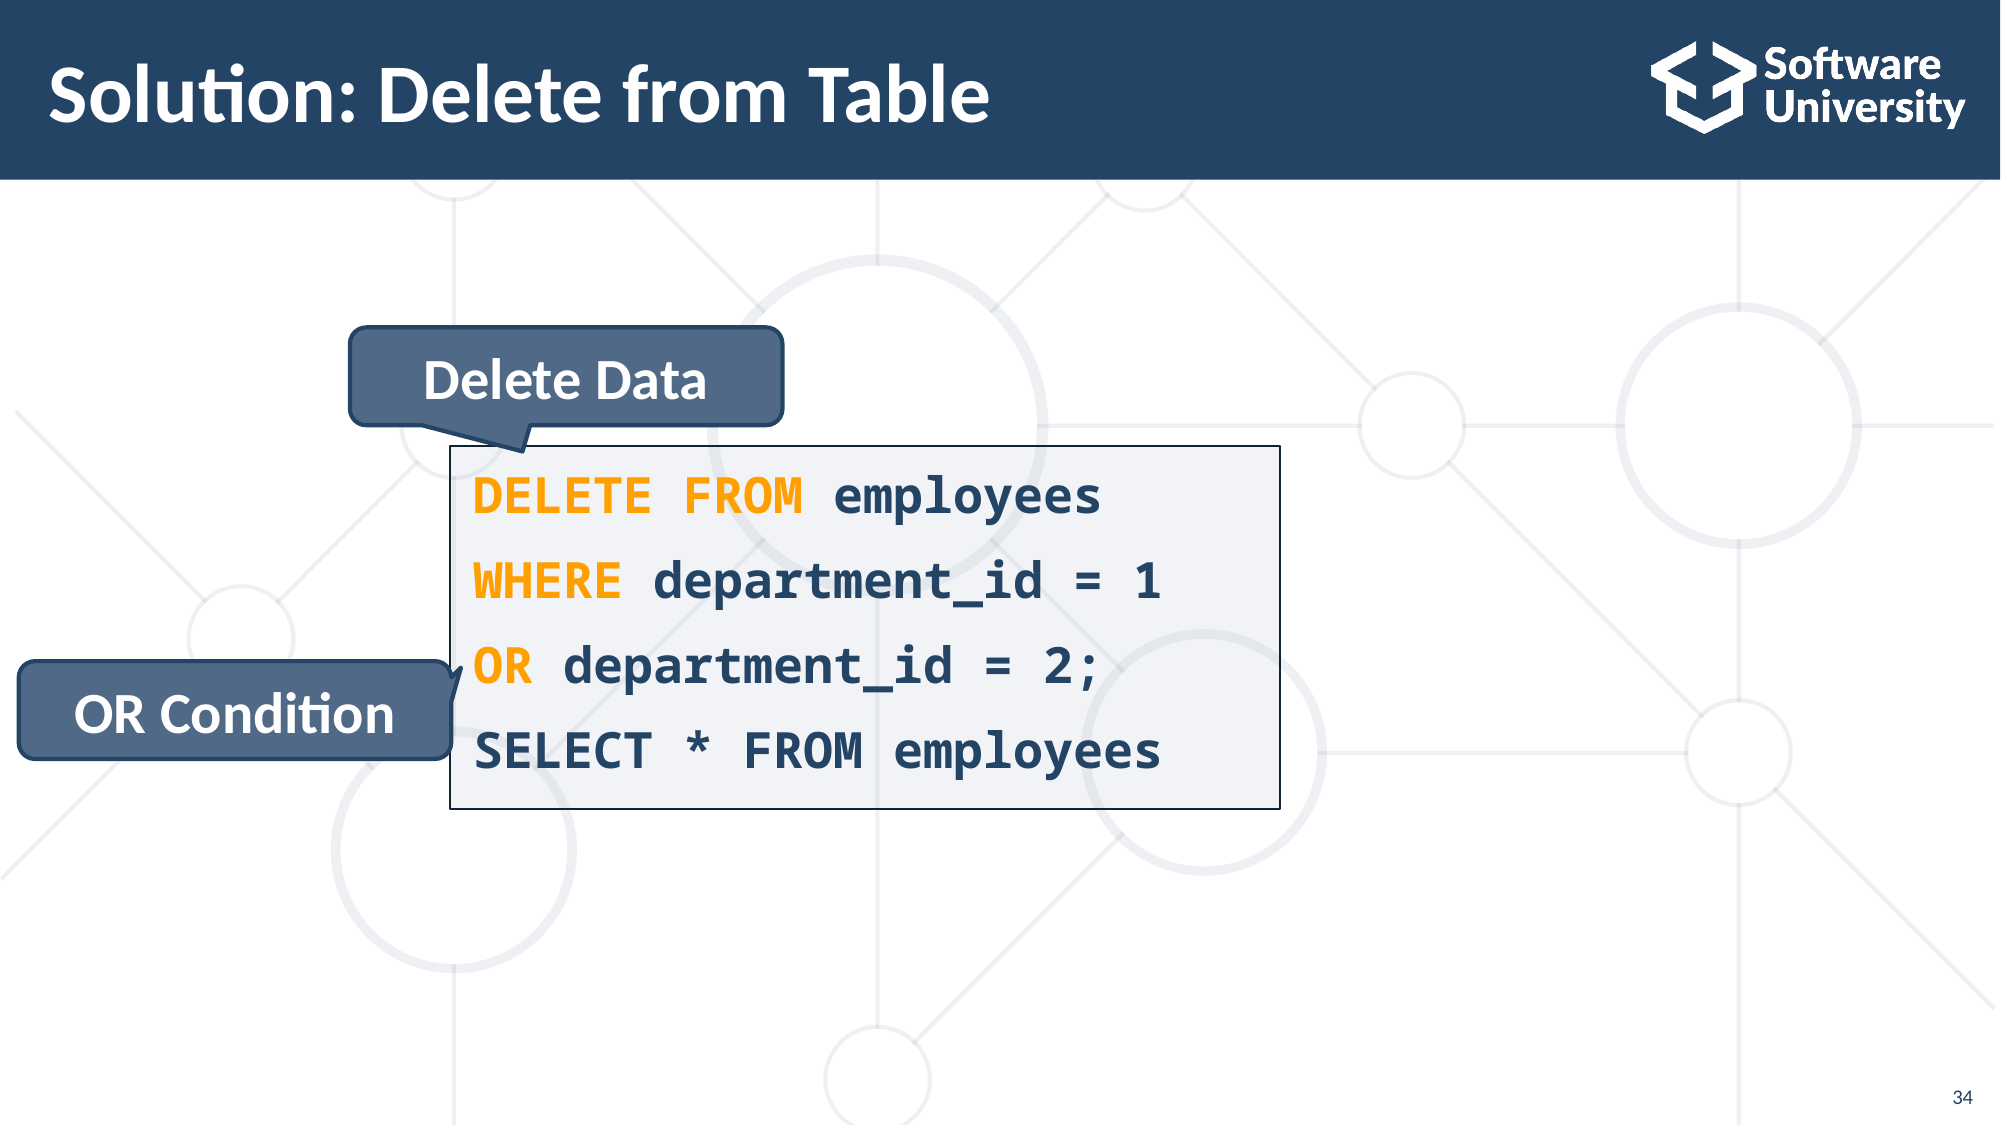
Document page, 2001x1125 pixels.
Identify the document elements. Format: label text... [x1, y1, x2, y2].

list DELETE FROM employees WHERE department_id = 1 OR department_id = 2; SELECT * FROM employees [449, 445, 1281, 810]
text_box Delete Data [347, 325, 785, 454]
slide_number 34 [1927, 1067, 1989, 1117]
picture [1651, 41, 1966, 134]
text_box OR Condition [16, 659, 464, 762]
title Solution: Delete from Table [31, 16, 1625, 162]
